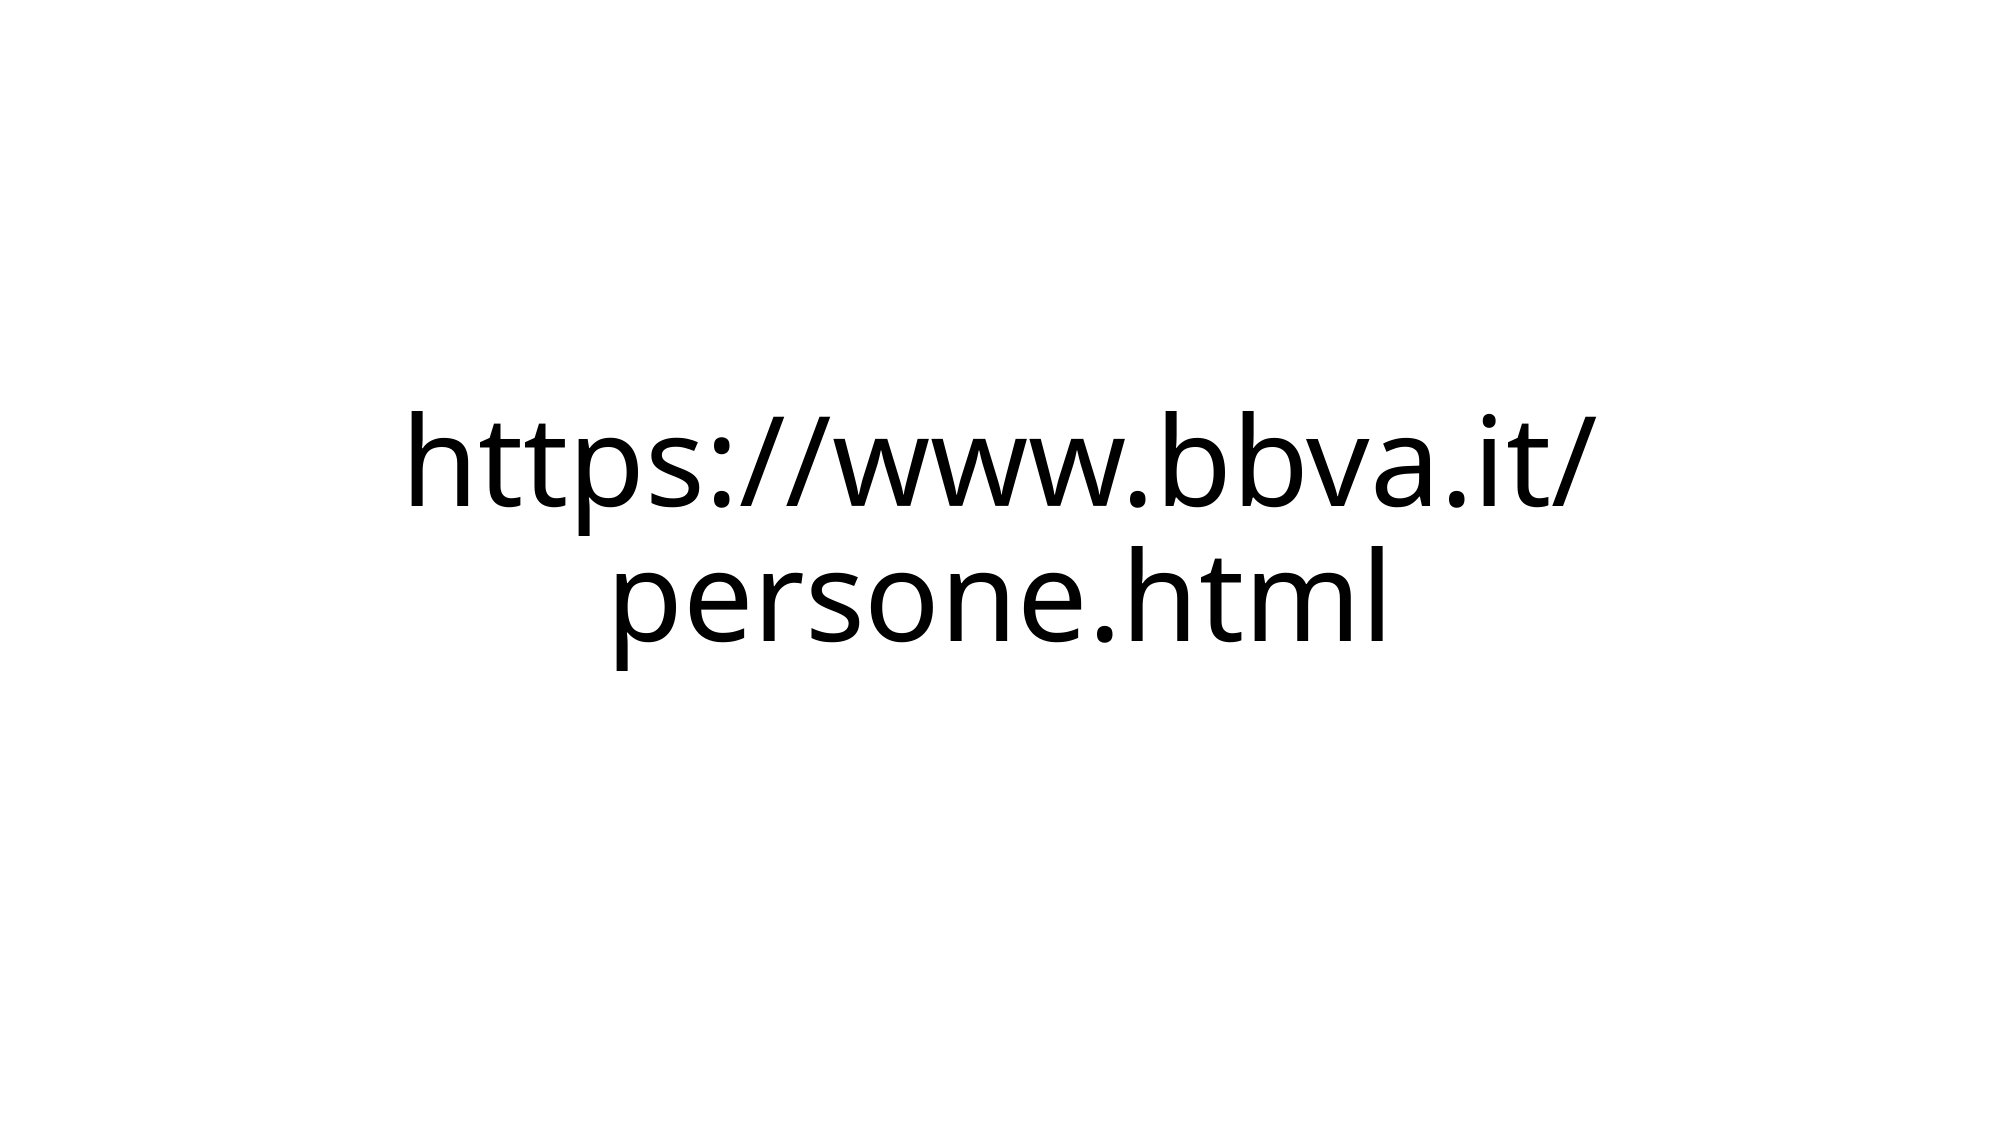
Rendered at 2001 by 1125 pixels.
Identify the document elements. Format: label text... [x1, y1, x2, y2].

title https://www.bbva.it/persone.html [92, 448, 1908, 677]
